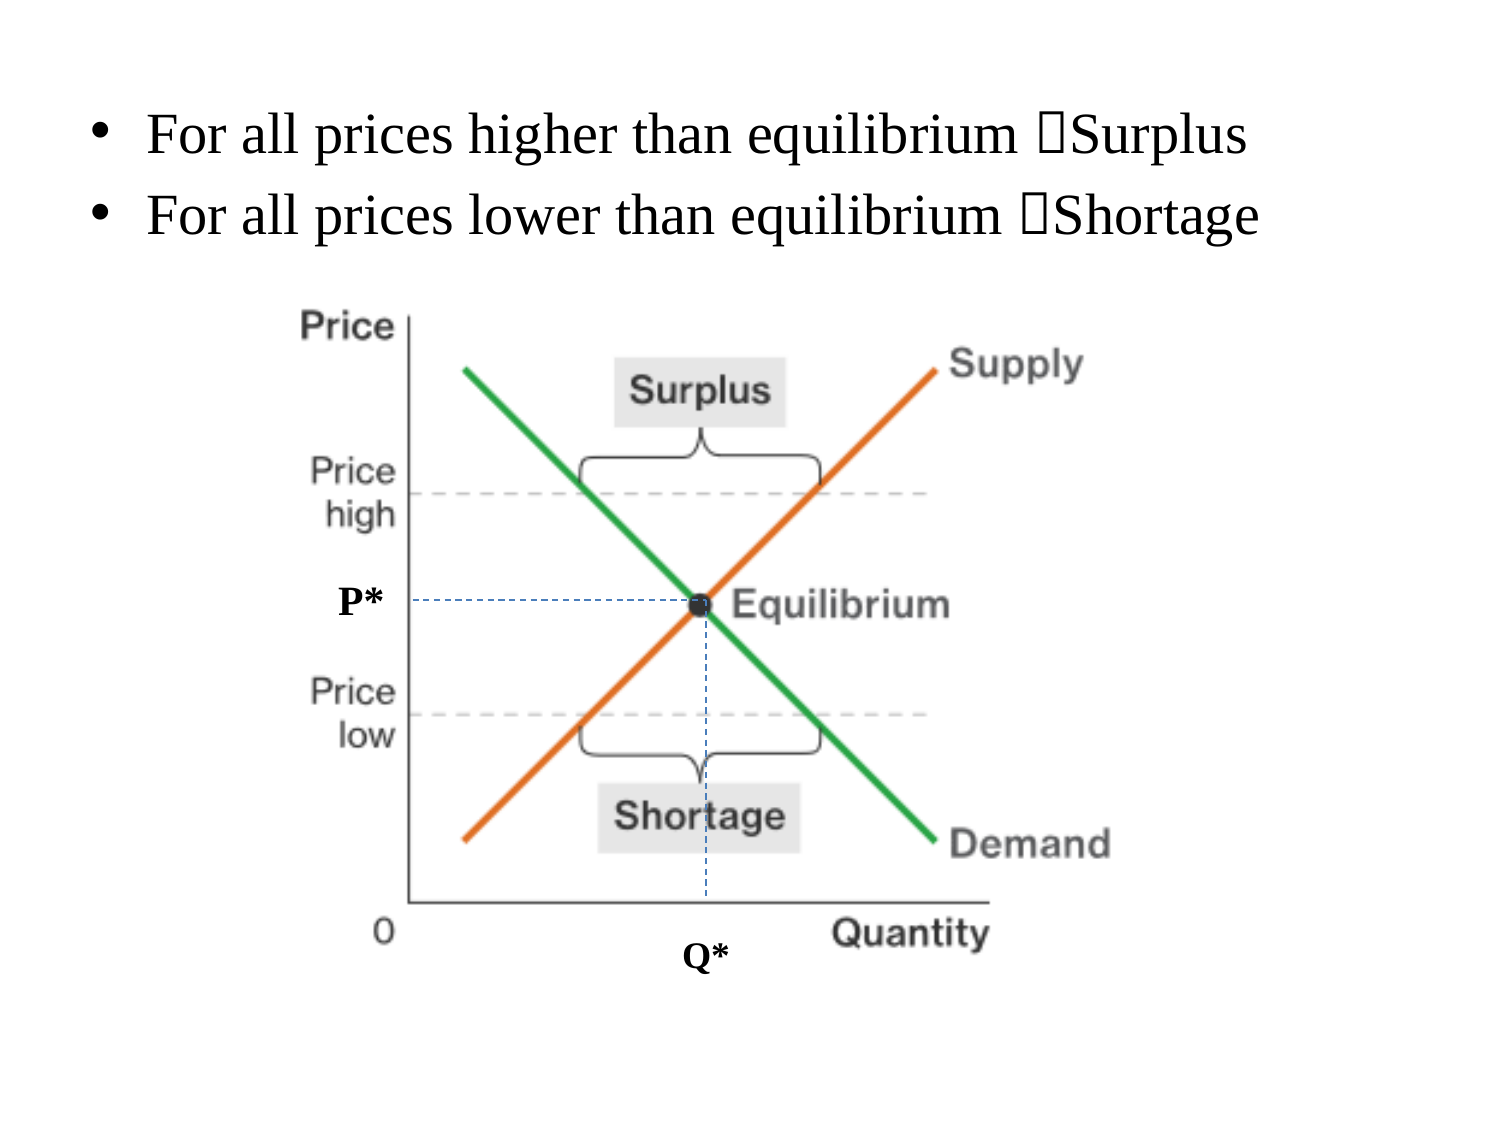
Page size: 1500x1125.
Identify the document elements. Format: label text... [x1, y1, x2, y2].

list For all prices higher than equilibrium Surplus For all prices lower than equilibrium Shortage [75, 87, 1425, 986]
picture [299, 274, 1113, 990]
